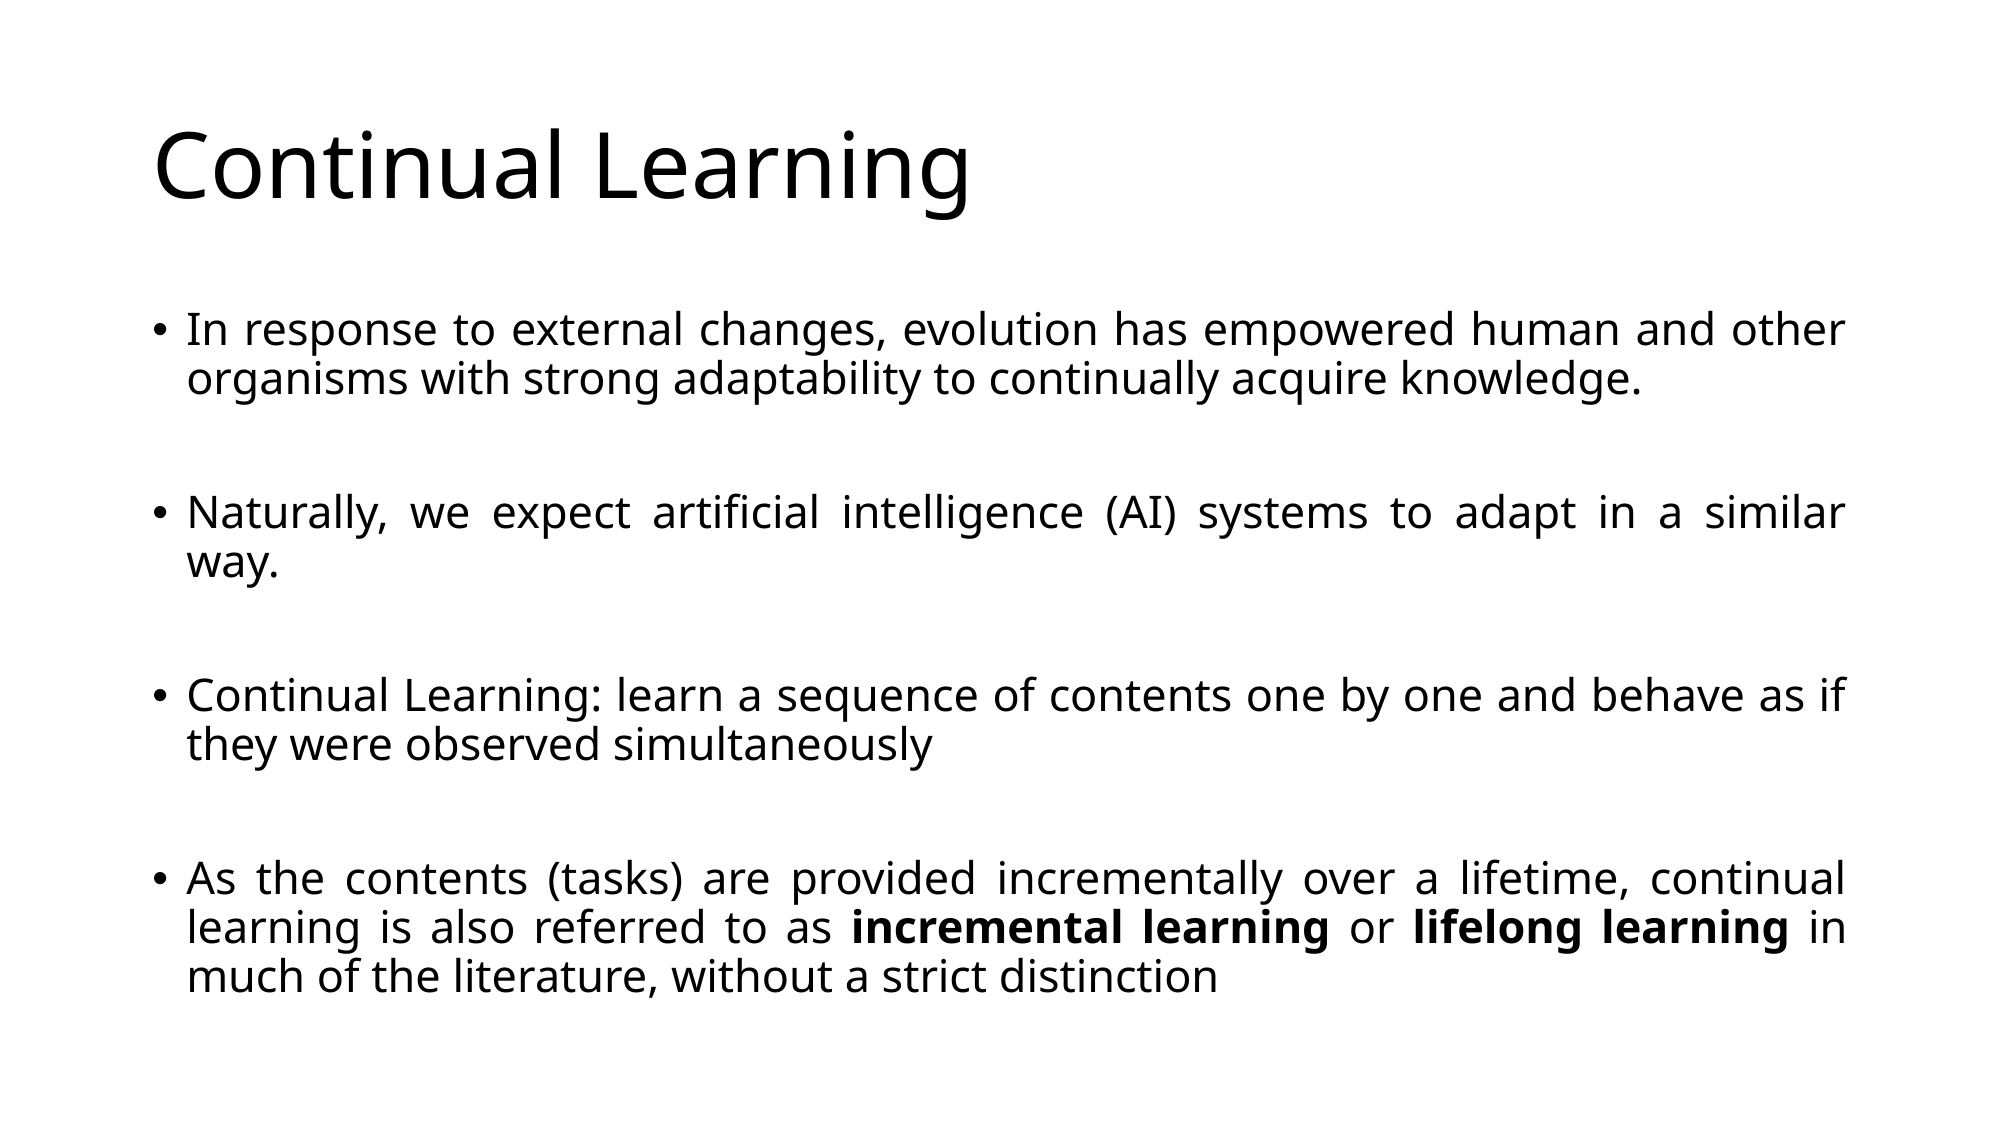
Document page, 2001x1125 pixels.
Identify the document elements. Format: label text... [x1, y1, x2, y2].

list In response to external changes, evolution has empowered human and other organisms with strong adaptability to continually acquire knowledge. Naturally, we expect artificial intelligence (AI) systems to adapt in a similar way. Continual Learning: learn a sequence of contents one by one and behave as if they were observed simultaneously As the contents (tasks) are provided incrementally over a lifetime, continual learning is also referred to as incremental learning or lifelong learning in much of the literature, without a strict distinction [137, 299, 1863, 1014]
title Continual Learning [137, 59, 1863, 278]
